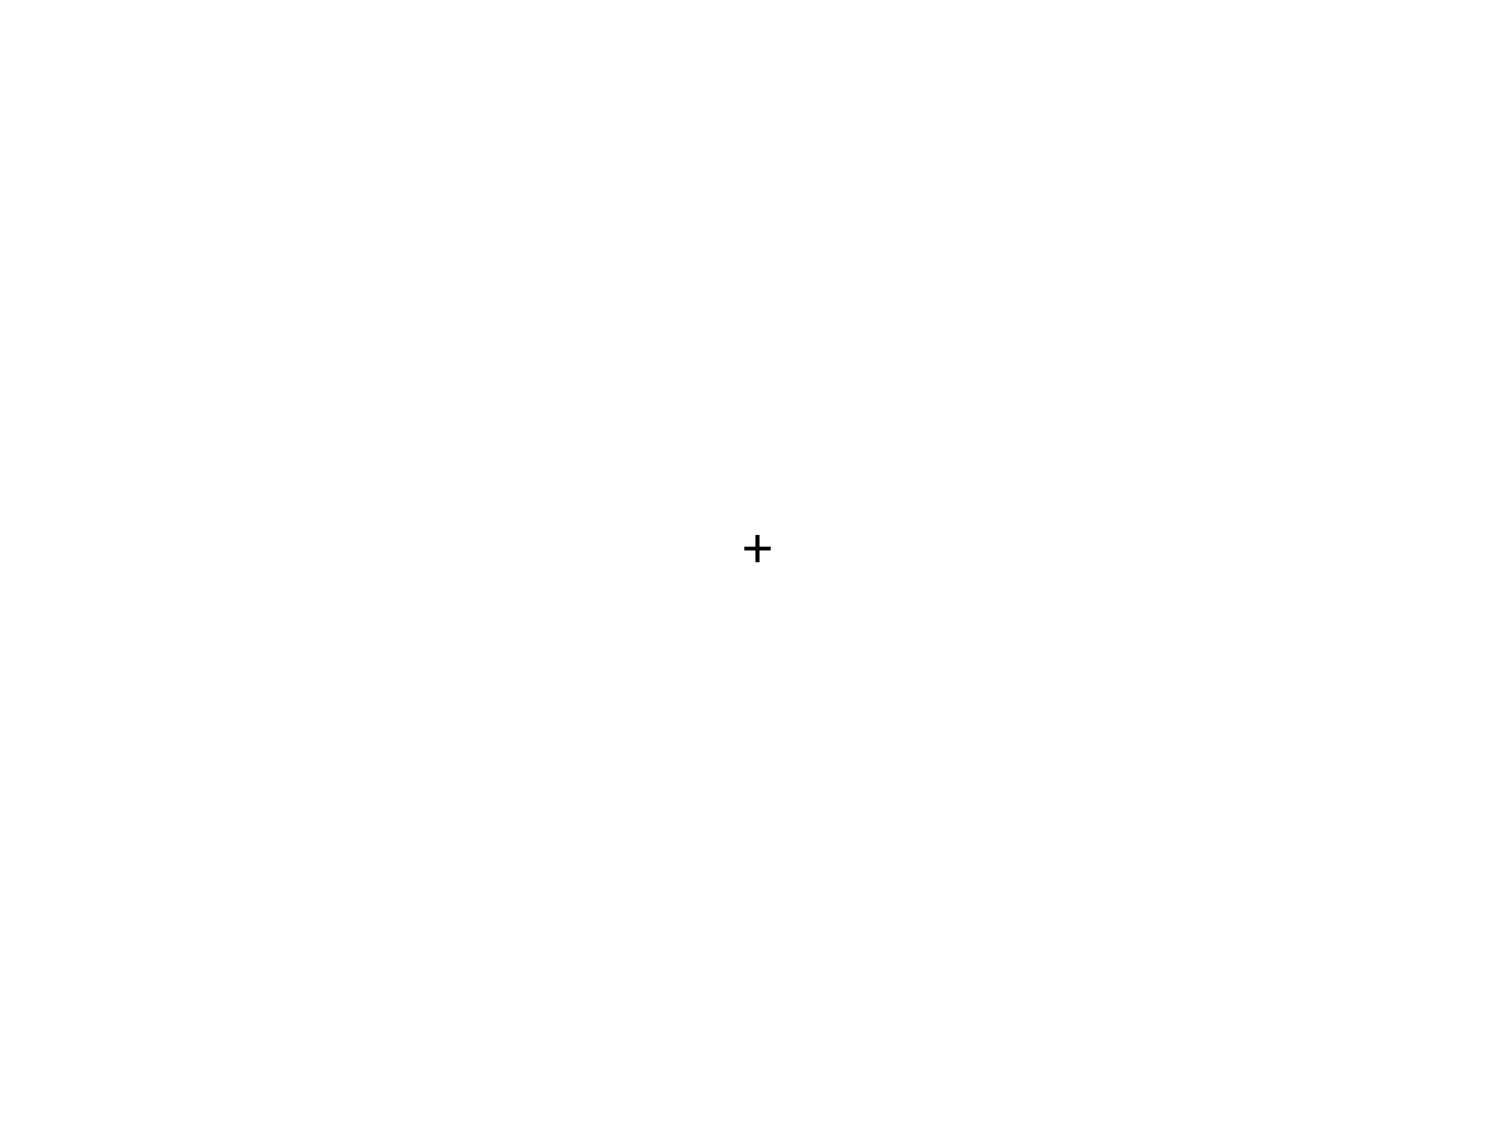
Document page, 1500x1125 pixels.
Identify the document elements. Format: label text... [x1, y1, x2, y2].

list + [111, 501, 1405, 878]
